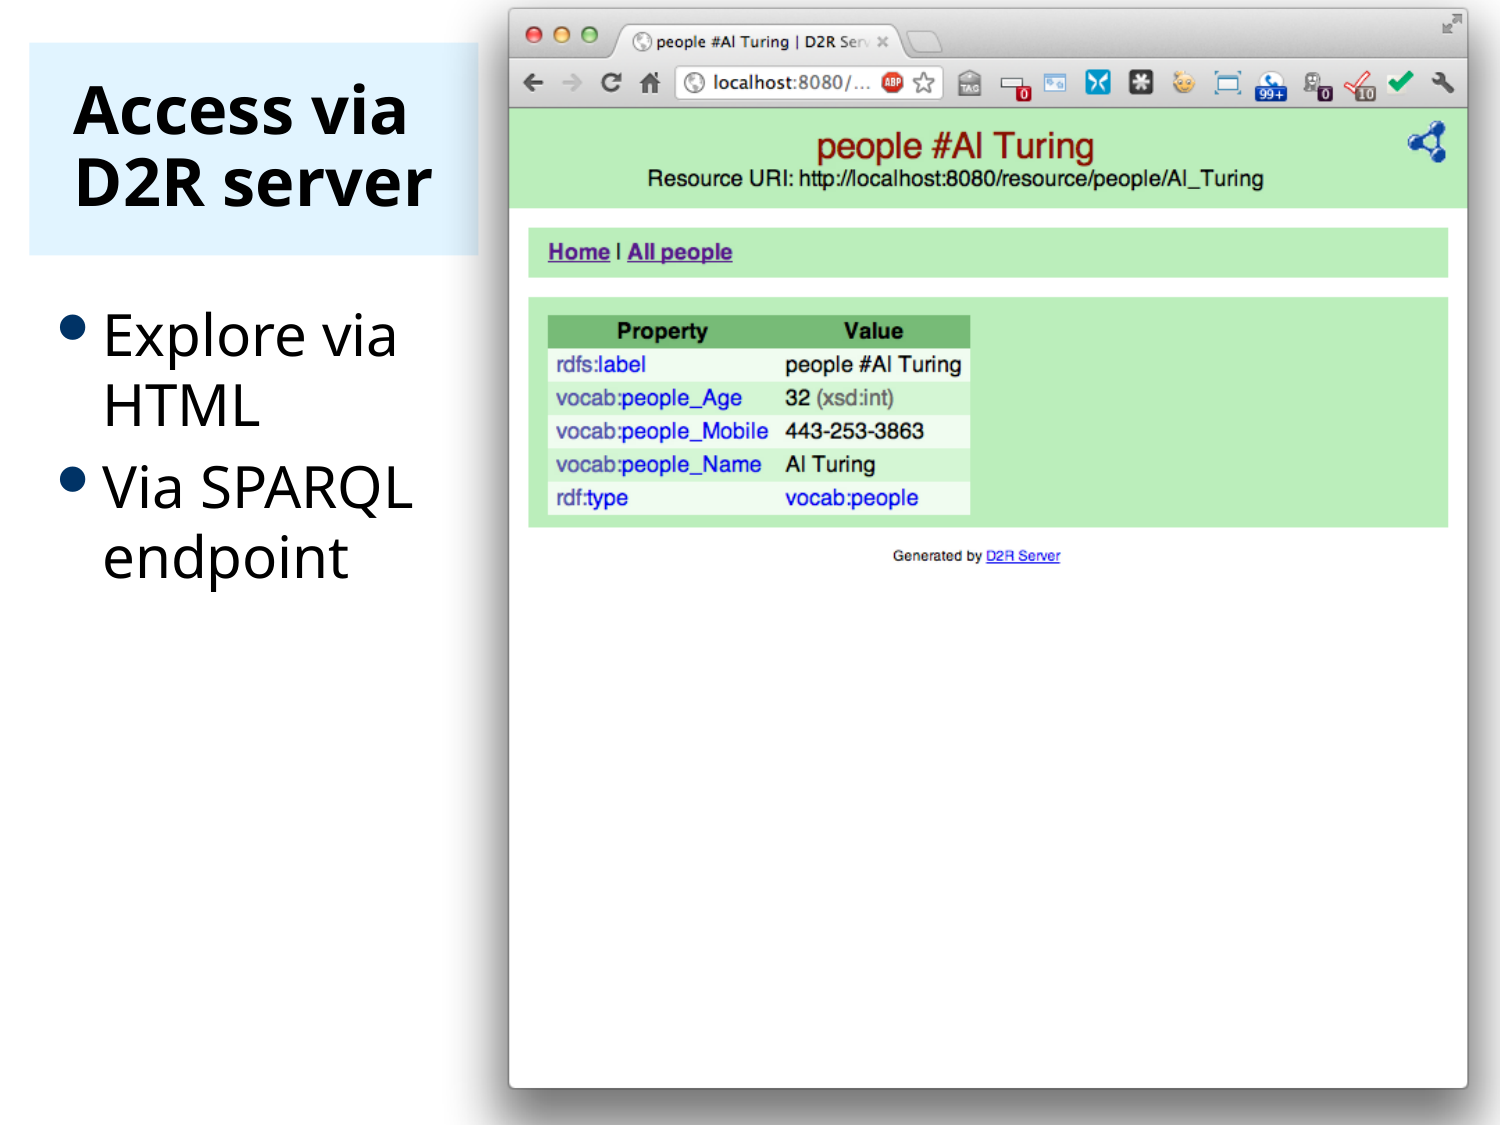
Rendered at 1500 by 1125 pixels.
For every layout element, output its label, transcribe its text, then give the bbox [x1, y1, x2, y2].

title Access via D2R server [29, 42, 425, 256]
picture [430, 0, 1500, 1125]
list Explore via HTML Via SPARQL endpoint [41, 290, 425, 1094]
